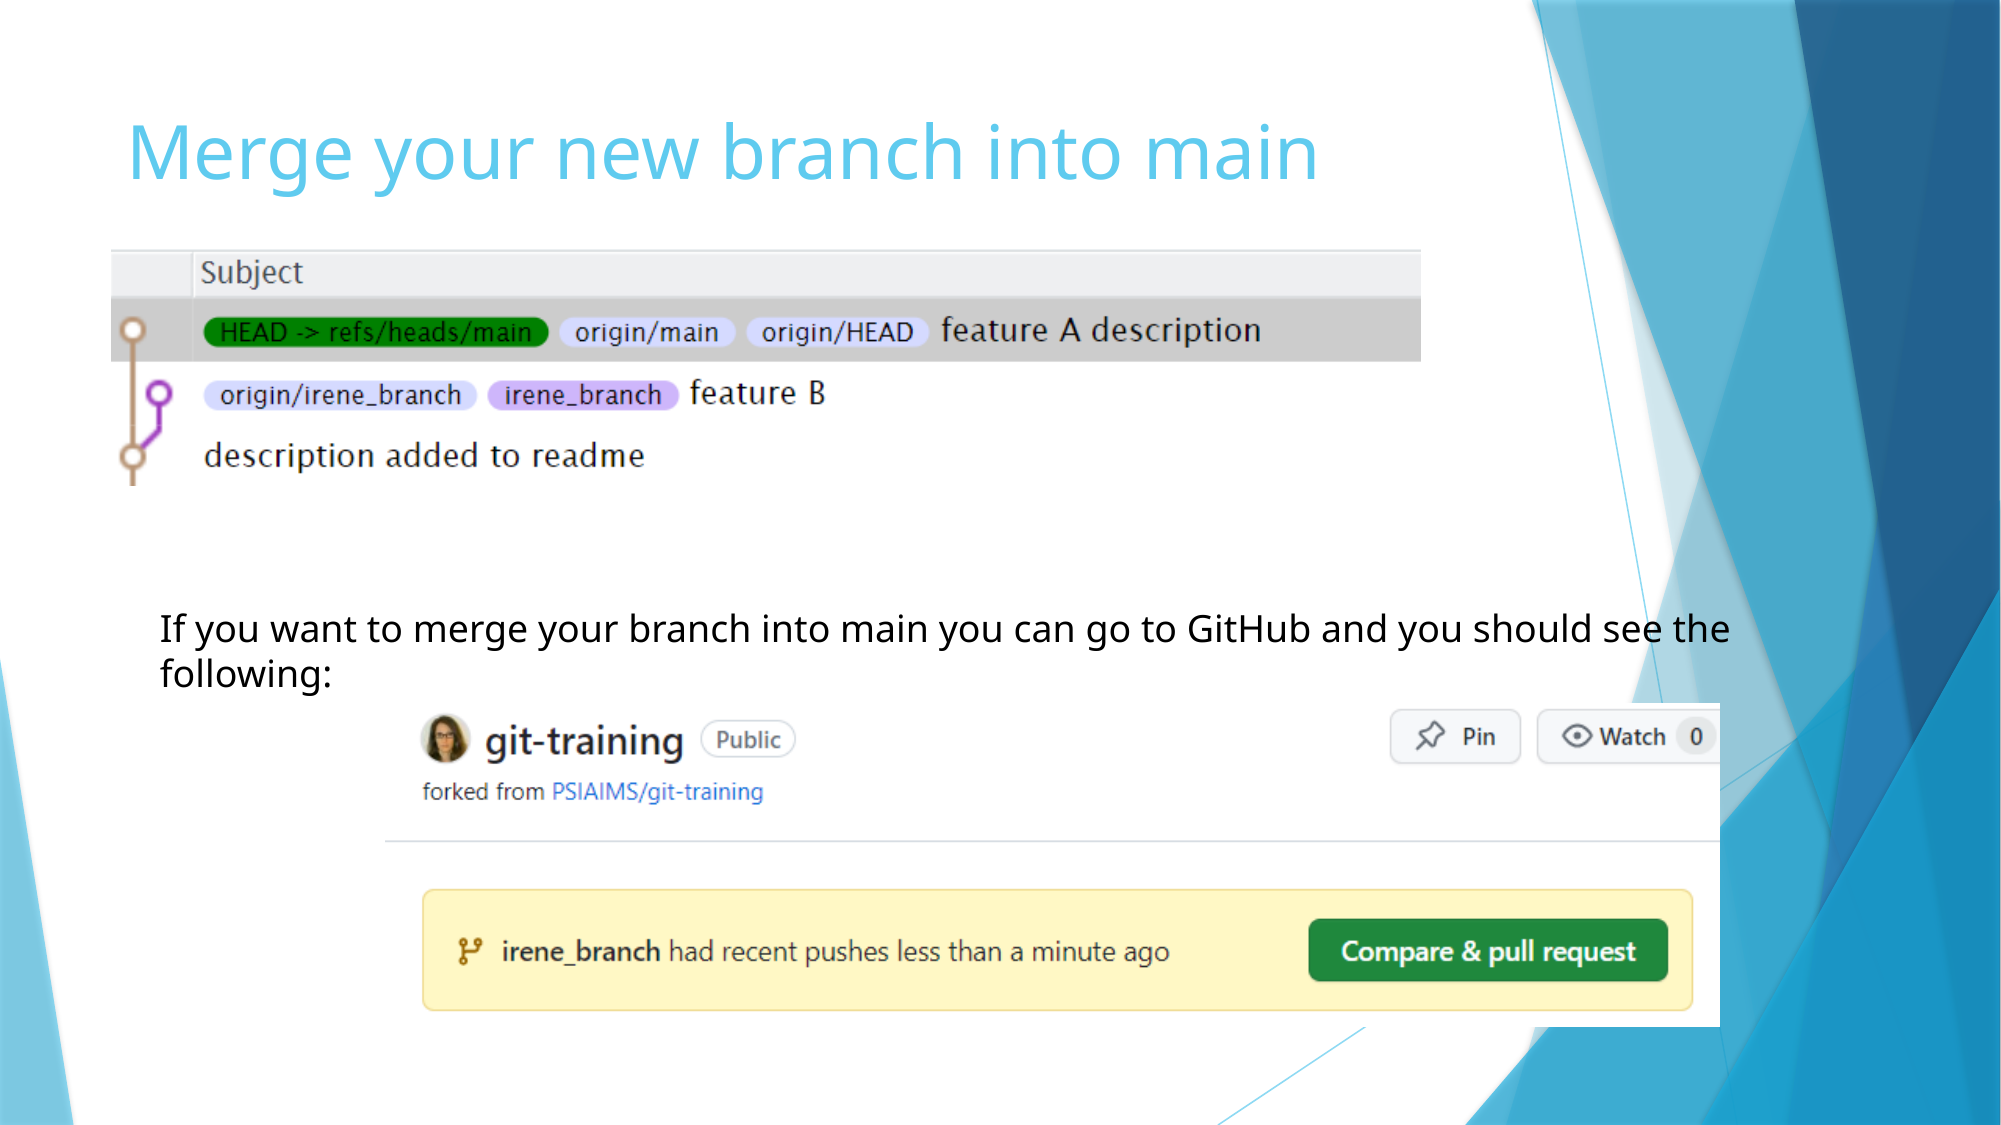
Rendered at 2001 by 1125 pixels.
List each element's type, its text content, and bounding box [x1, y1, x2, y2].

text_box If you want to merge your branch into main you can go to GitHub and you should see the following: [144, 597, 1755, 703]
picture [110, 248, 1421, 486]
title Merge your new branch into main [111, 97, 1522, 315]
picture [384, 702, 1721, 1028]
